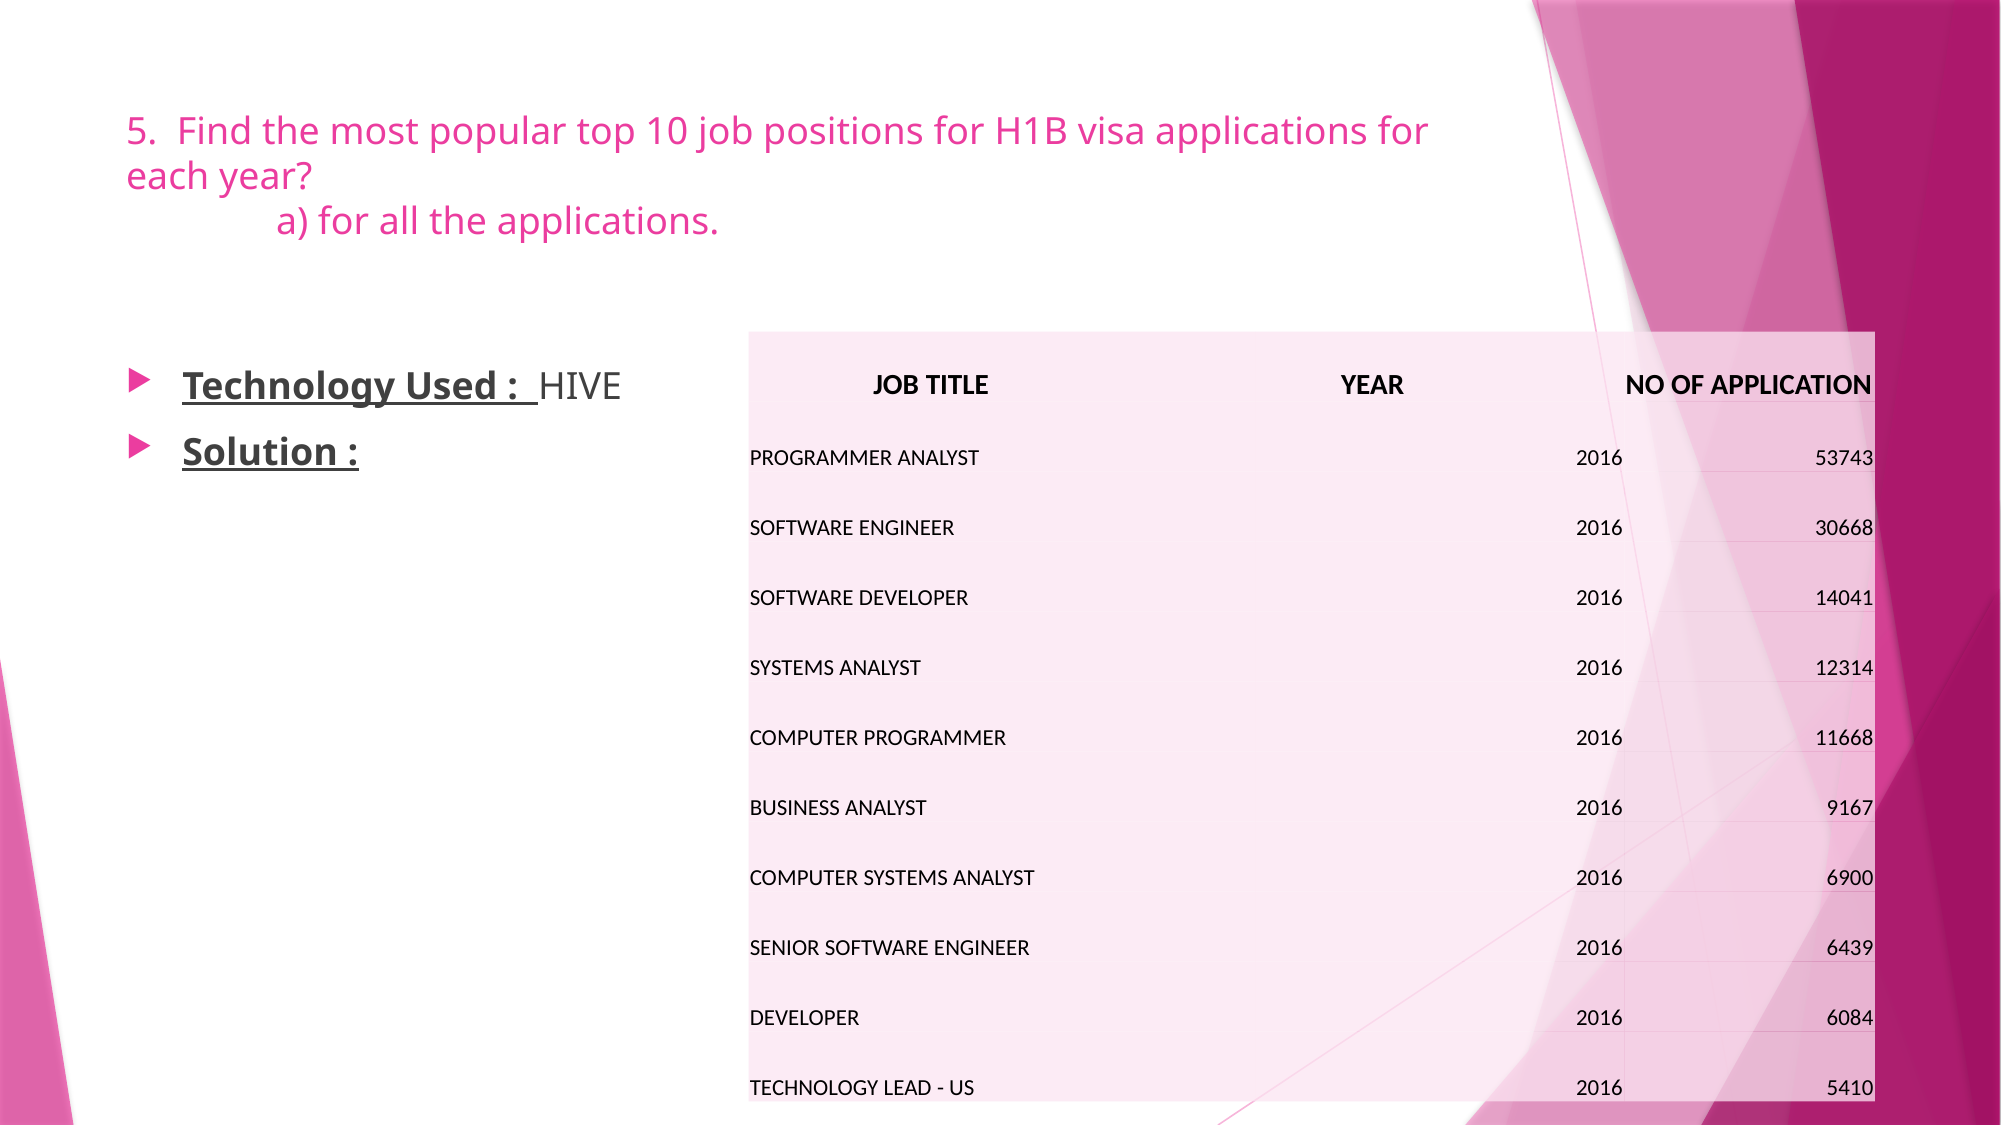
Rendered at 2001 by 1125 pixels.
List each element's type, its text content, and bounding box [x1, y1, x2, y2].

table_cell 6900 [1624, 821, 1875, 891]
table_cell 2016 [1256, 471, 1624, 541]
table_cell 30668 [1624, 471, 1875, 541]
list Technology Used : HIVE Solution : [111, 354, 749, 992]
table_cell PROGRAMMER ANALYST [749, 402, 1256, 471]
table_cell SOFTWARE DEVELOPER [749, 541, 1256, 611]
table_header YEAR [1256, 332, 1624, 402]
table_cell 2016 [1256, 402, 1624, 471]
table_cell 2016 [1256, 681, 1624, 751]
table_cell SYSTEMS ANALYST [749, 611, 1256, 681]
table_cell 2016 [1256, 821, 1624, 891]
table_cell 2016 [1256, 961, 1624, 1031]
table_cell 53743 [1624, 402, 1875, 471]
table_cell 6439 [1624, 891, 1875, 961]
table_header NO OF APPLICATION [1624, 332, 1875, 402]
table_cell 9167 [1624, 751, 1875, 821]
table_cell 5410 [1624, 1031, 1875, 1101]
table_cell 2016 [1256, 611, 1624, 681]
table_cell 2016 [1256, 751, 1624, 821]
table_cell 2016 [1256, 891, 1624, 961]
table_cell COMPUTER SYSTEMS ANALYST [749, 821, 1256, 891]
table_cell 14041 [1624, 541, 1875, 611]
table_cell 2016 [1256, 1031, 1624, 1101]
table_cell DEVELOPER [749, 961, 1256, 1031]
table_cell 2016 [1256, 541, 1624, 611]
table_cell BUSINESS ANALYST [749, 751, 1256, 821]
table_header JOB TITLE [749, 332, 1256, 402]
table_cell TECHNOLOGY LEAD - US [749, 1031, 1256, 1101]
table_cell 6084 [1624, 961, 1875, 1031]
table_cell COMPUTER PROGRAMMER [749, 681, 1256, 751]
table_cell SOFTWARE ENGINEER [749, 471, 1256, 541]
table_cell SENIOR SOFTWARE ENGINEER [749, 891, 1256, 961]
title 5. Find the most popular top 10 job positions for H1B visa applications for each year? a) for all the applications. [111, 99, 1522, 317]
table_cell 11668 [1624, 681, 1875, 751]
table_cell 12314 [1624, 611, 1875, 681]
